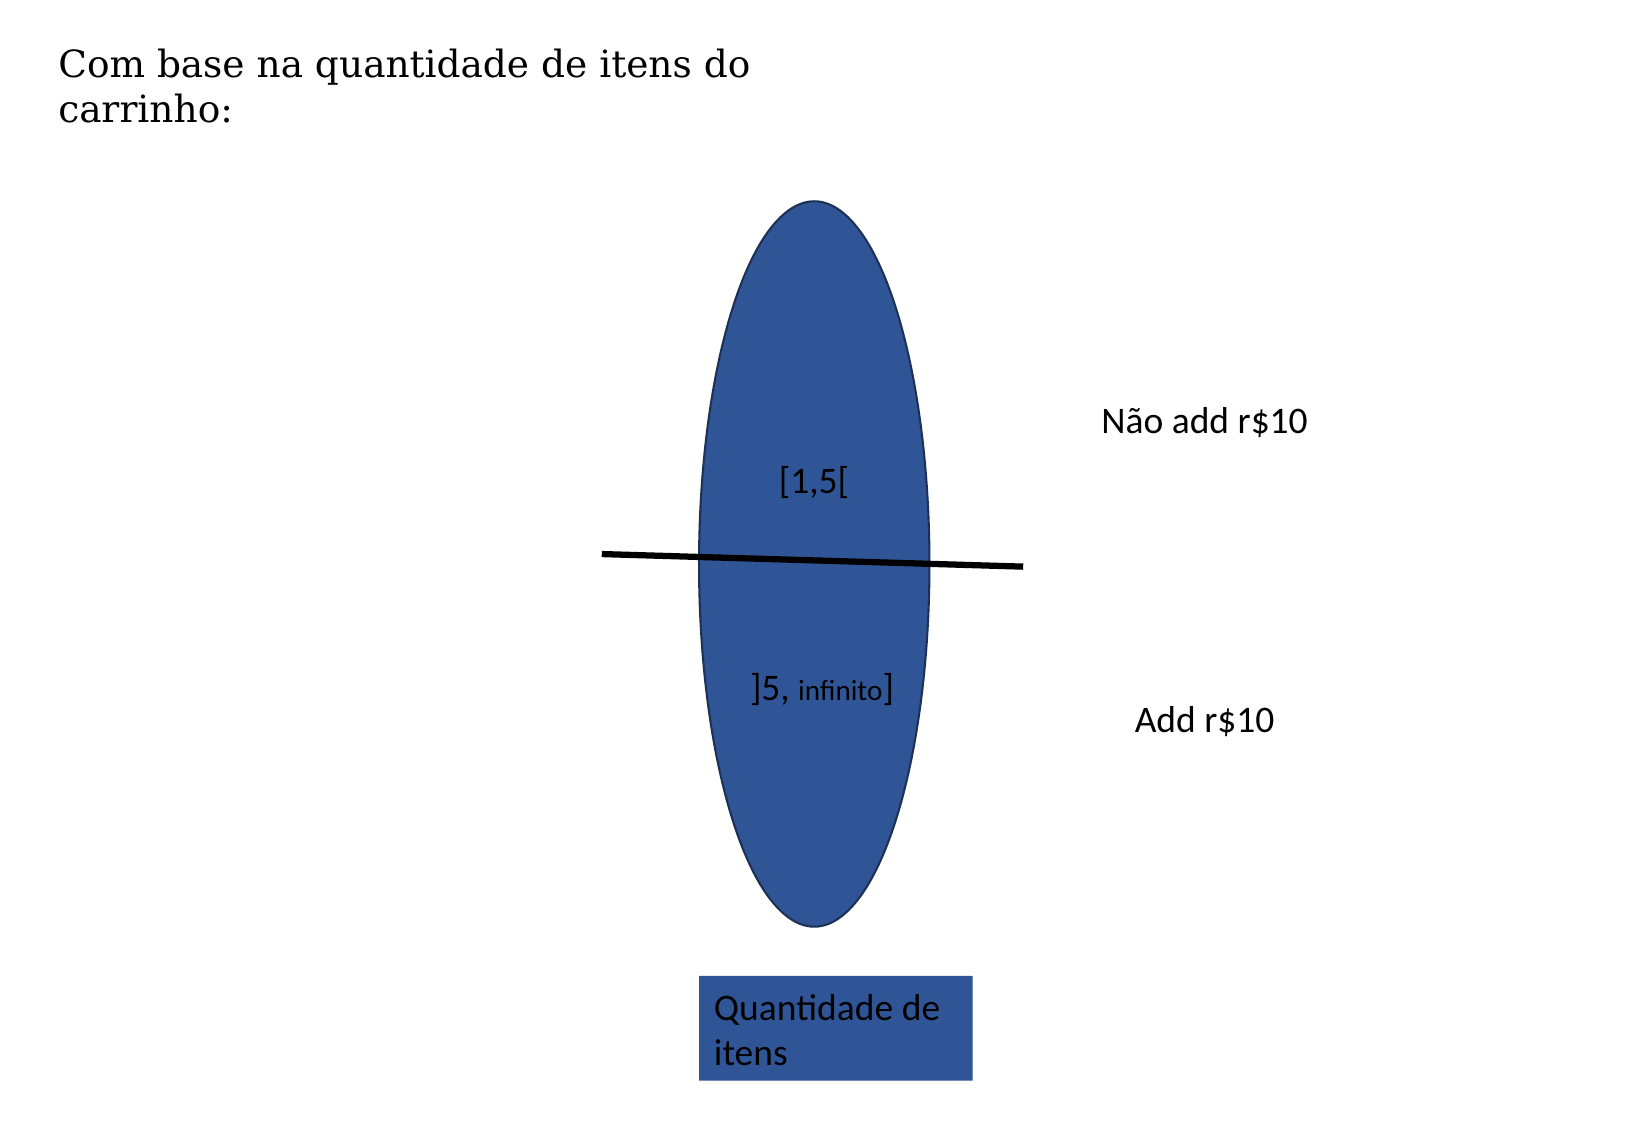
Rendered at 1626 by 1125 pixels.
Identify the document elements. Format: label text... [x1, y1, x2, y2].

text_box Não add r$10 [1086, 388, 1323, 448]
text_box Add r$10 [1119, 687, 1290, 748]
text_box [601, 201, 1024, 1082]
text_box Com base na quantidade de itens do carrinho: [43, 32, 857, 138]
